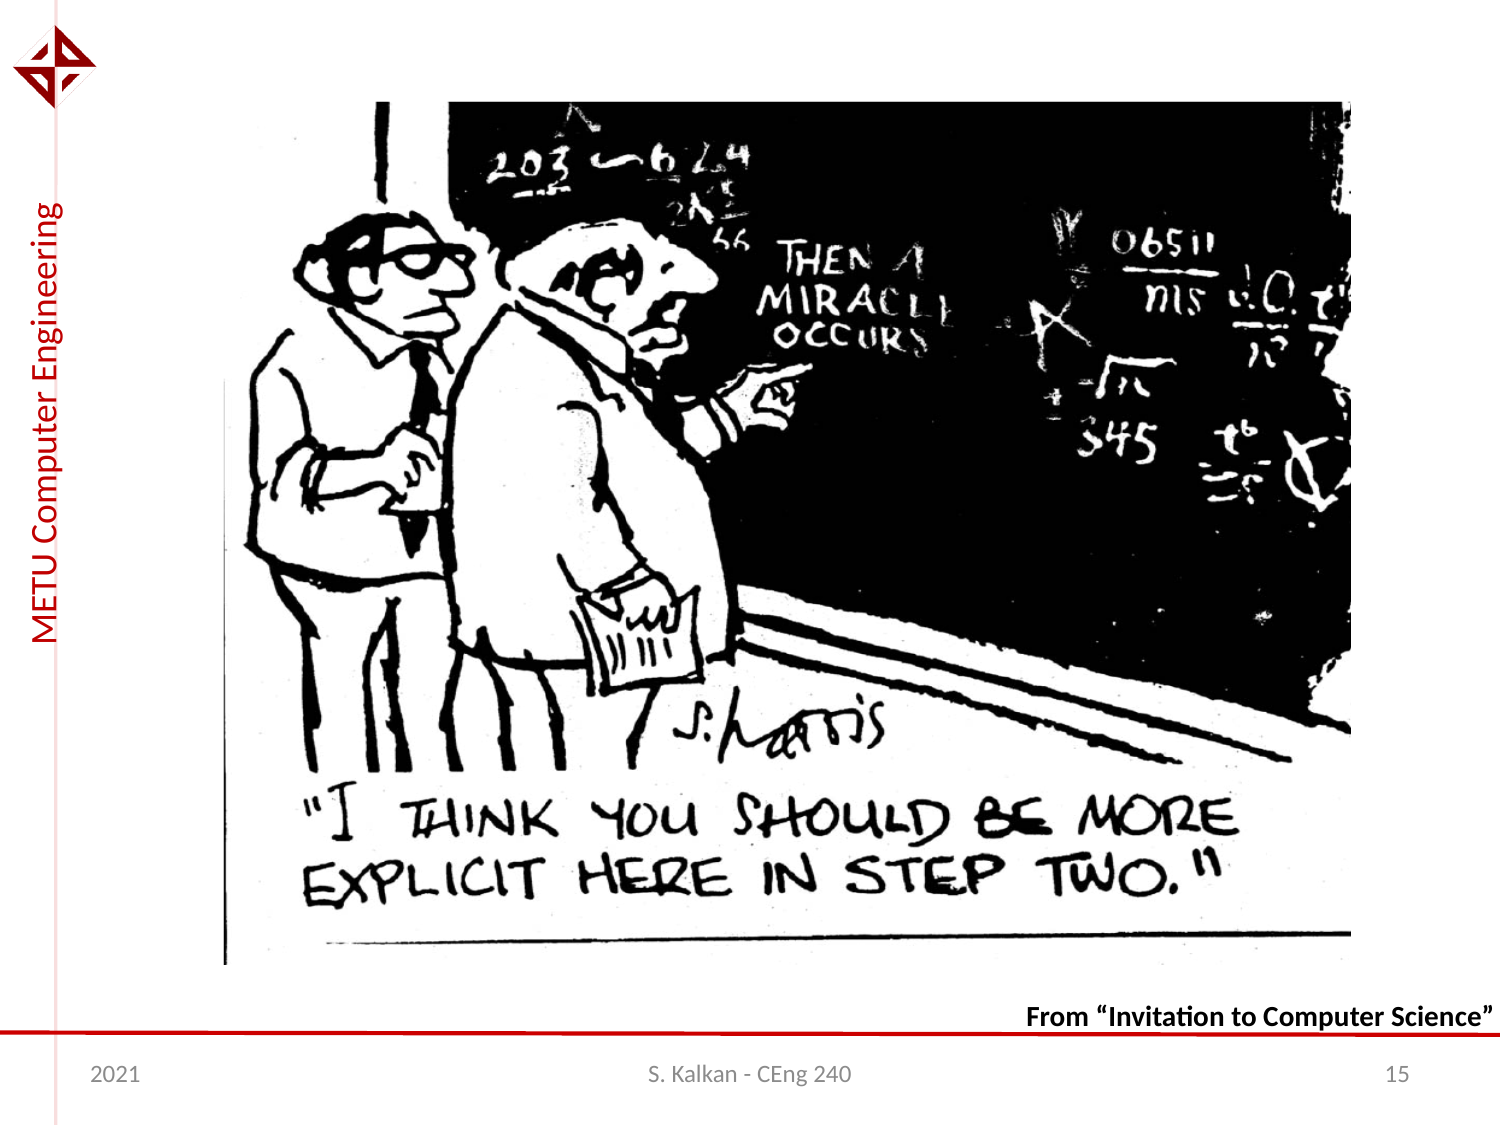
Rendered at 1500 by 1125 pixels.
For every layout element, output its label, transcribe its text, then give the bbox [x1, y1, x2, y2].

picture [225, 102, 356, 964]
picture [58, 24, 97, 109]
text_box From “Invitation to Computer Science” [1223, 990, 1500, 1040]
picture [12, 24, 54, 109]
picture [1219, 102, 1351, 964]
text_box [356, 0, 1219, 1096]
slide_number 15 [1219, 1042, 1425, 1103]
slide_number 2021 [75, 1042, 354, 1103]
